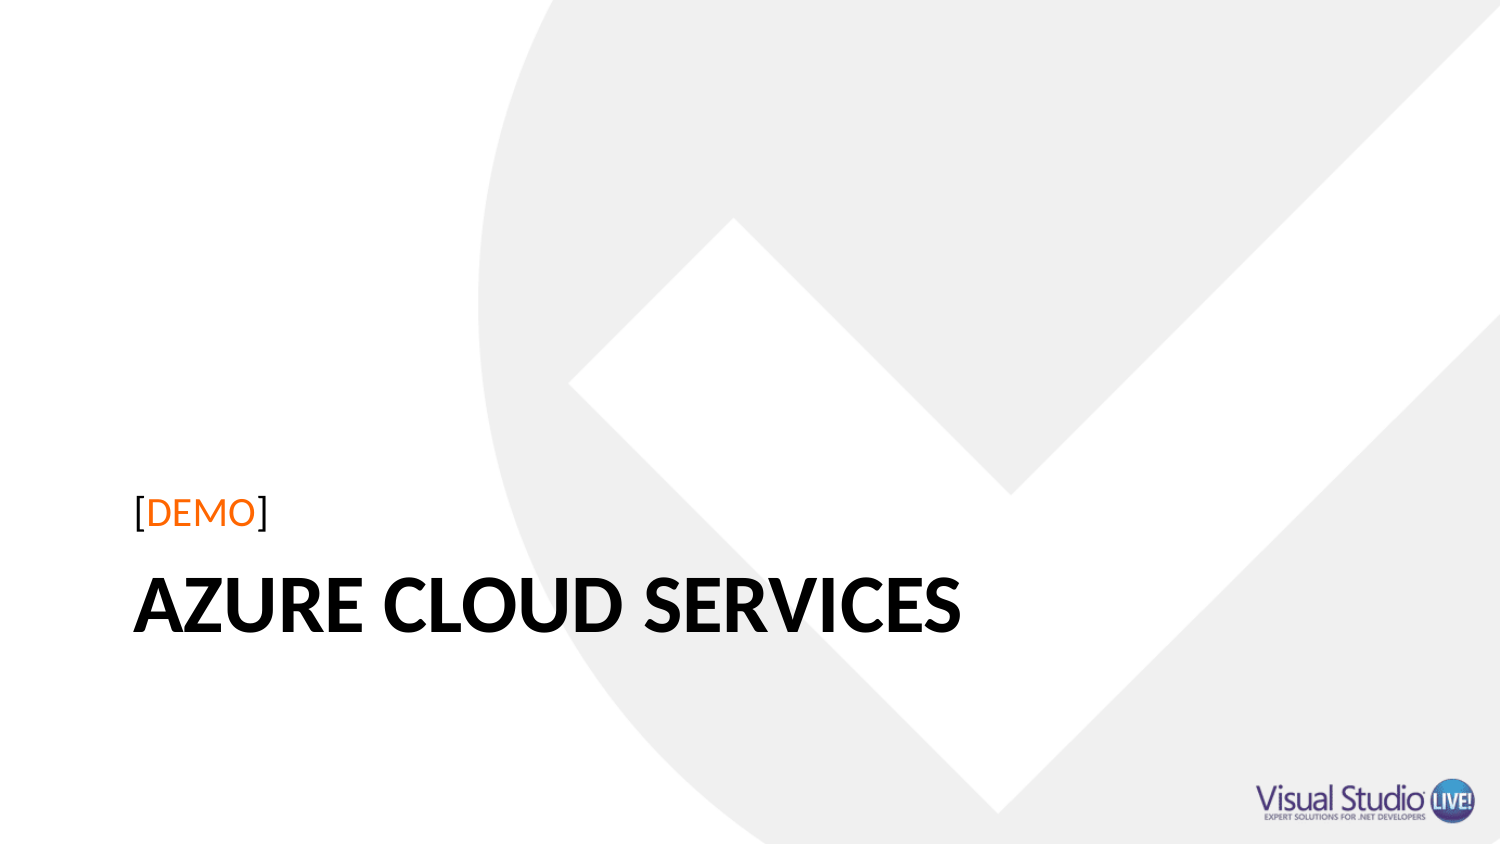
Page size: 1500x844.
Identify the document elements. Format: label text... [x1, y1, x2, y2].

list [DEMO] [118, 357, 1394, 543]
title Azure Cloud Services [118, 543, 1394, 710]
picture [0, 0, 1500, 844]
